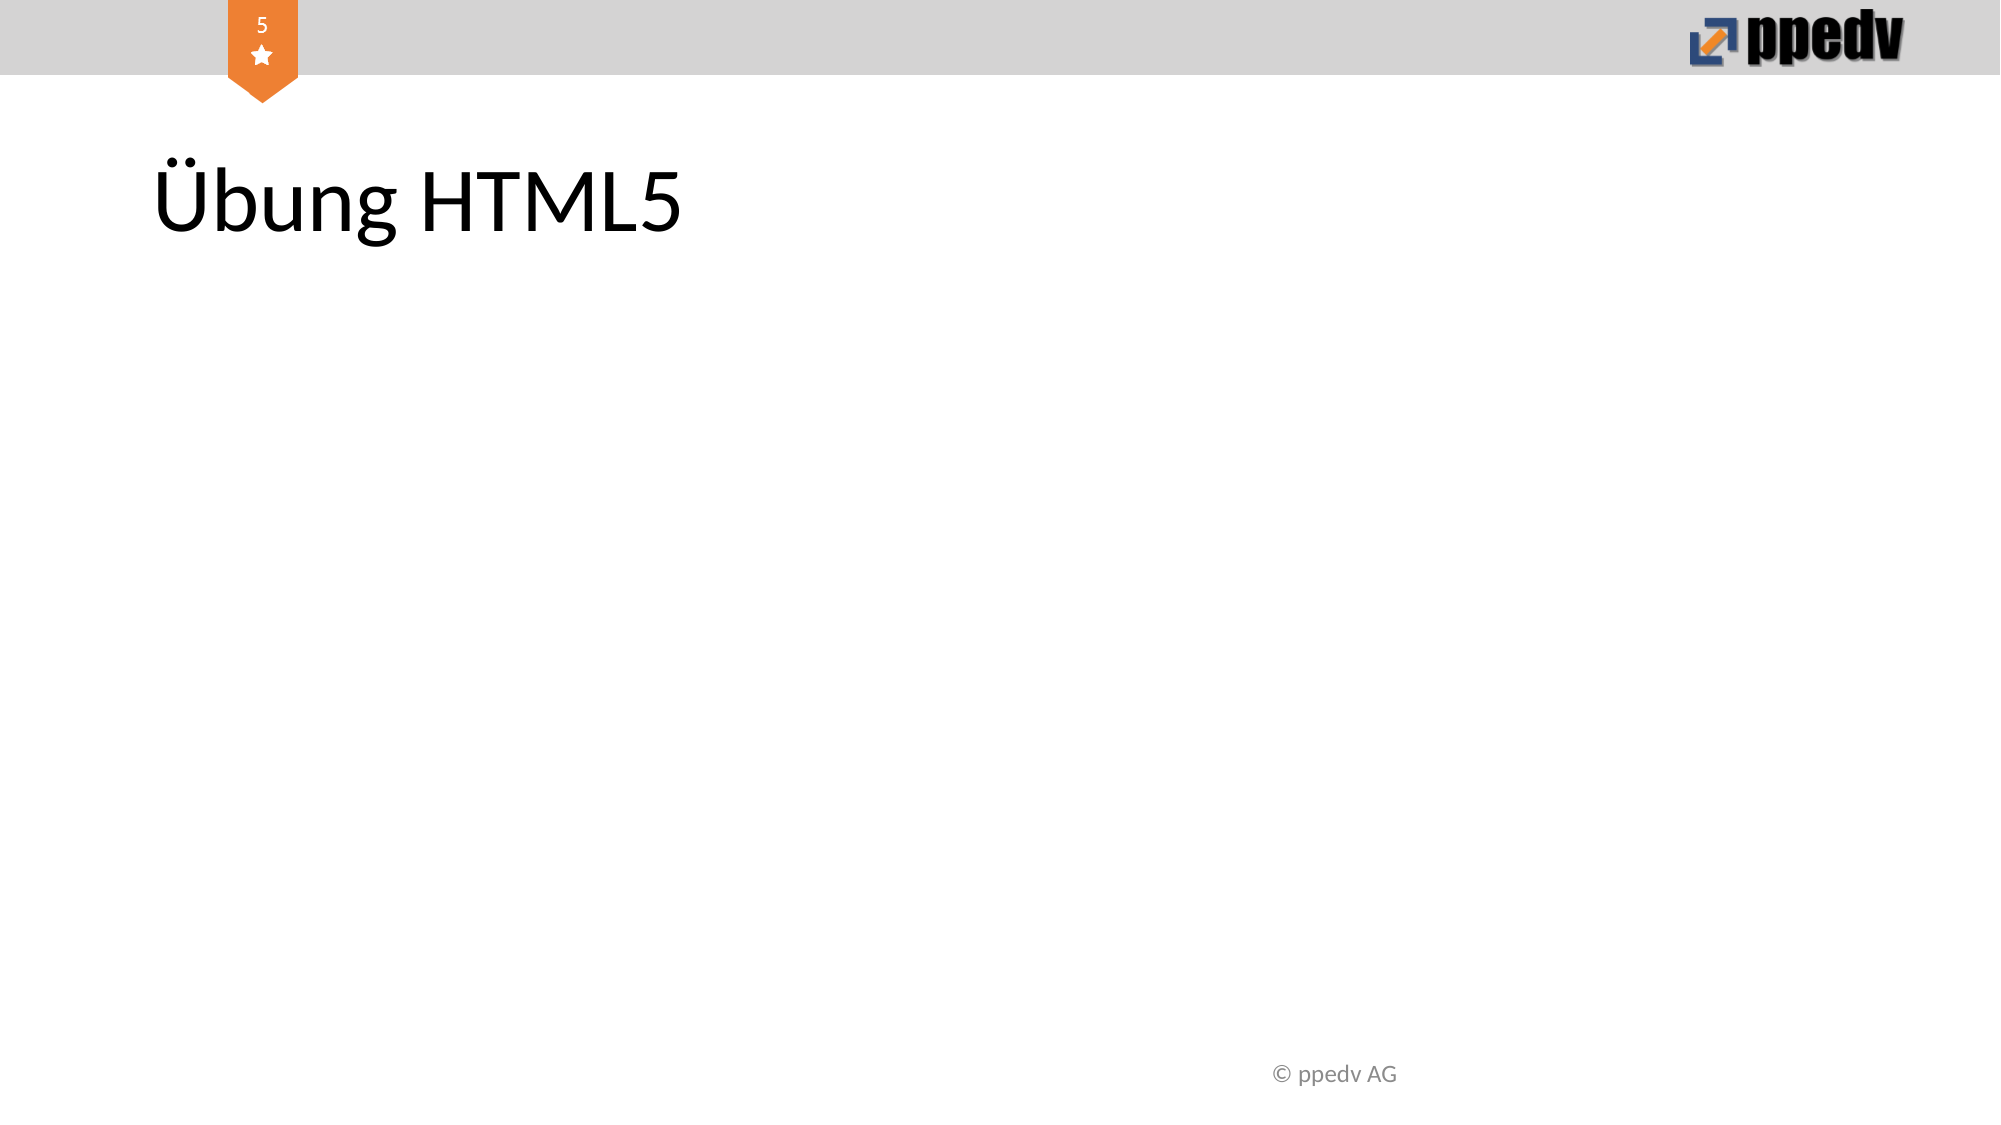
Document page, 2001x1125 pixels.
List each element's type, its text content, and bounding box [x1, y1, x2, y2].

footer © ppedv AG [137, 1042, 1413, 1103]
title Übung HTML5 [137, 75, 1863, 278]
picture [0, 0, 2000, 104]
